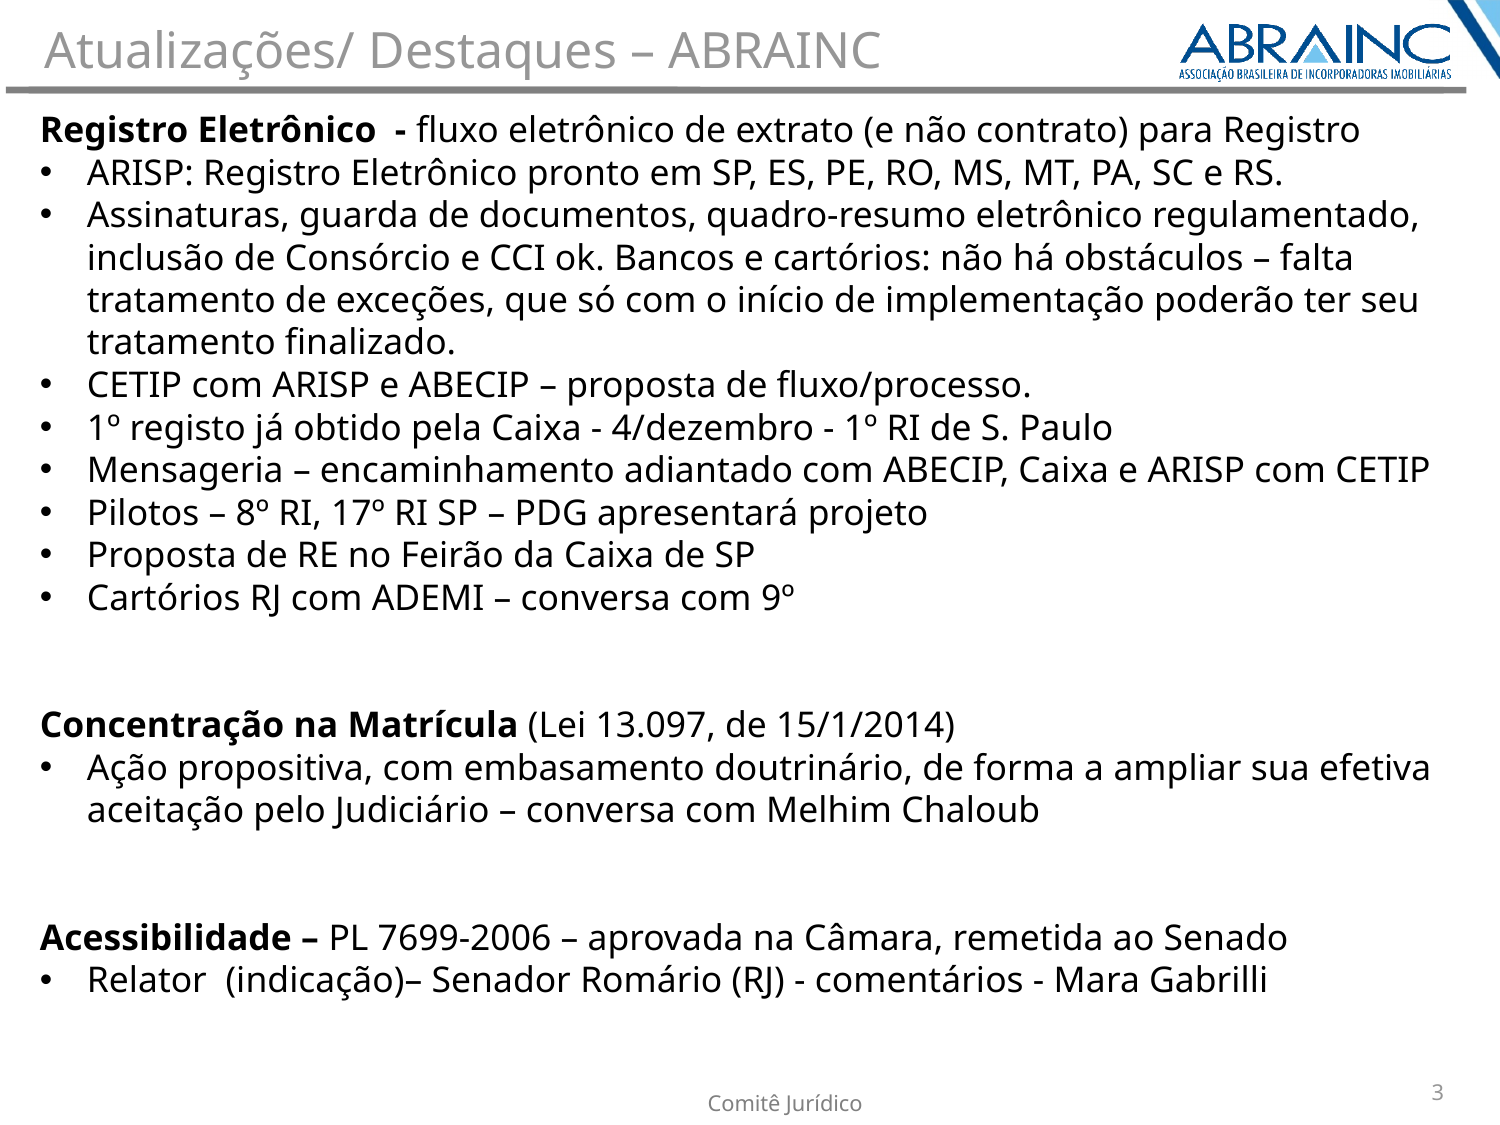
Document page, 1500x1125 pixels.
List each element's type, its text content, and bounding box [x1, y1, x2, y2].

text_box Registro Eletrônico - fluxo eletrônico de extrato (e não contrato) para Registro ARISP: Registro Eletrônico pronto em SP, ES, PE, RO, MS, MT, PA, SC e RS. Assinaturas, guarda de documentos, quadro-resumo eletrônico regulamentado, inclusão de Consórcio e CCI ok. Bancos e cartórios: não há obstáculos – falta tratamento de exceções, que só com o início de implementação poderão ter seu tratamento finalizado. CETIP com ARISP e ABECIP – proposta de fluxo/processo. 1º registo já obtido pela Caixa - 4/dezembro - 1º RI de S. Paulo Mensageria – encaminhamento adiantado com ABECIP, Caixa e ARISP com CETIP Pilotos – 8º RI, 17º RI SP – PDG apresentará projeto Proposta de RE no Feirão da Caixa de SP Cartórios RJ com ADEMI – conversa com 9º Concentração na Matrícula (Lei 13.097, de 15/1/2014) Ação propositiva, com embasamento doutrinário, de forma a ampliar sua efetiva aceitação pelo Judiciário – conversa com Melhim Chaloub Acessibilidade – PL 7699-2006 – aprovada na Câmara, remetida ao Senado Relator (indicação)– Senador Romário (RJ) - comentários - Mara Gabrilli [29, 101, 1445, 1048]
text_box 3 [1198, 1070, 1459, 1114]
text_box Atualizações/ Destaques – ABRAINC [29, 16, 1457, 88]
text_box Comitê Jurídico [655, 1081, 916, 1125]
picture [1175, 0, 1500, 83]
